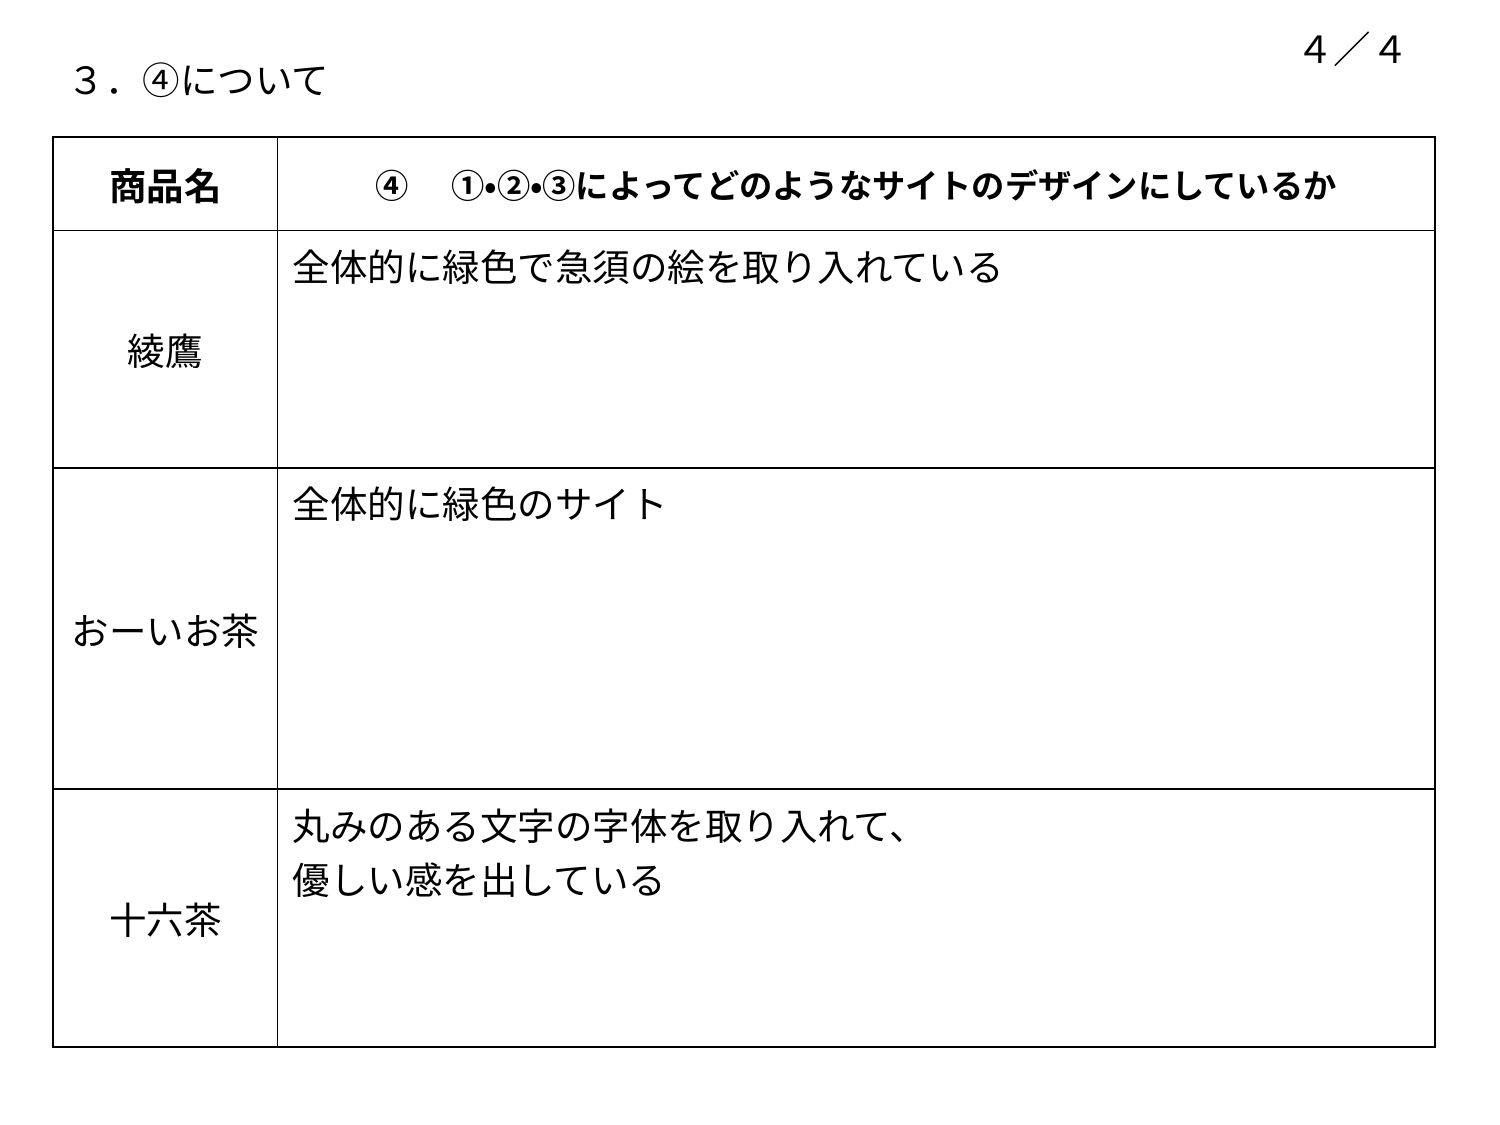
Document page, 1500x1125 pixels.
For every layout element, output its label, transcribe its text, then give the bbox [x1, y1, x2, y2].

text_box ３．④について [53, 49, 443, 110]
table_cell 全体的に緑色のサイト [278, 469, 1434, 788]
table_cell おーいお茶 [54, 469, 277, 788]
table_header ④ ①・②・③によってどのようなサイトのデザインにしているか [278, 138, 1434, 230]
table_cell 全体的に緑色で急須の絵を取り入れている [278, 231, 1434, 467]
table_cell 綾鷹 [54, 231, 277, 467]
table_cell 十六茶 [54, 790, 277, 1046]
table_header 商品名 [54, 138, 277, 230]
text_box ４／４ [1281, 19, 1447, 79]
table_cell 丸みのある文字の字体を取り入れて、 優しい感を出している [278, 790, 1434, 1046]
